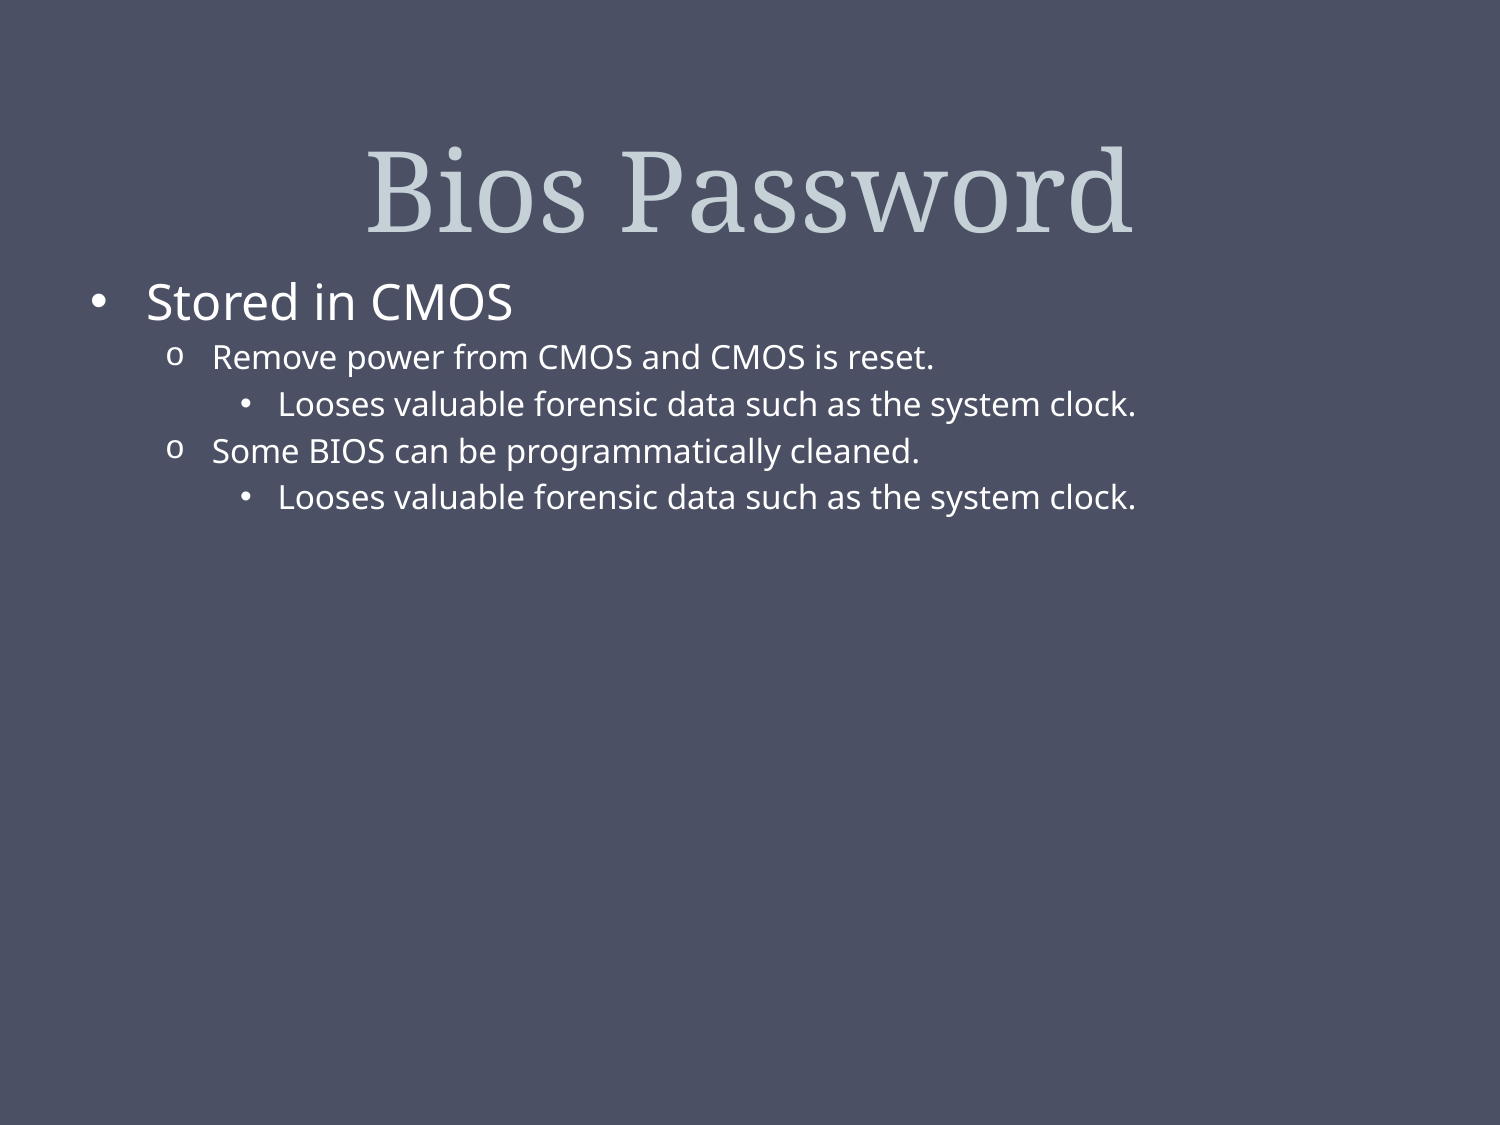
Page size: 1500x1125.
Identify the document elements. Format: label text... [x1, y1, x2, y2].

list Stored in CMOS Remove power from CMOS and CMOS is reset. Looses valuable forensic data such as the system clock. Some BIOS can be programmatically cleaned. Looses valuable forensic data such as the system clock. [75, 262, 1425, 1005]
title Bios Password [75, 0, 1425, 262]
